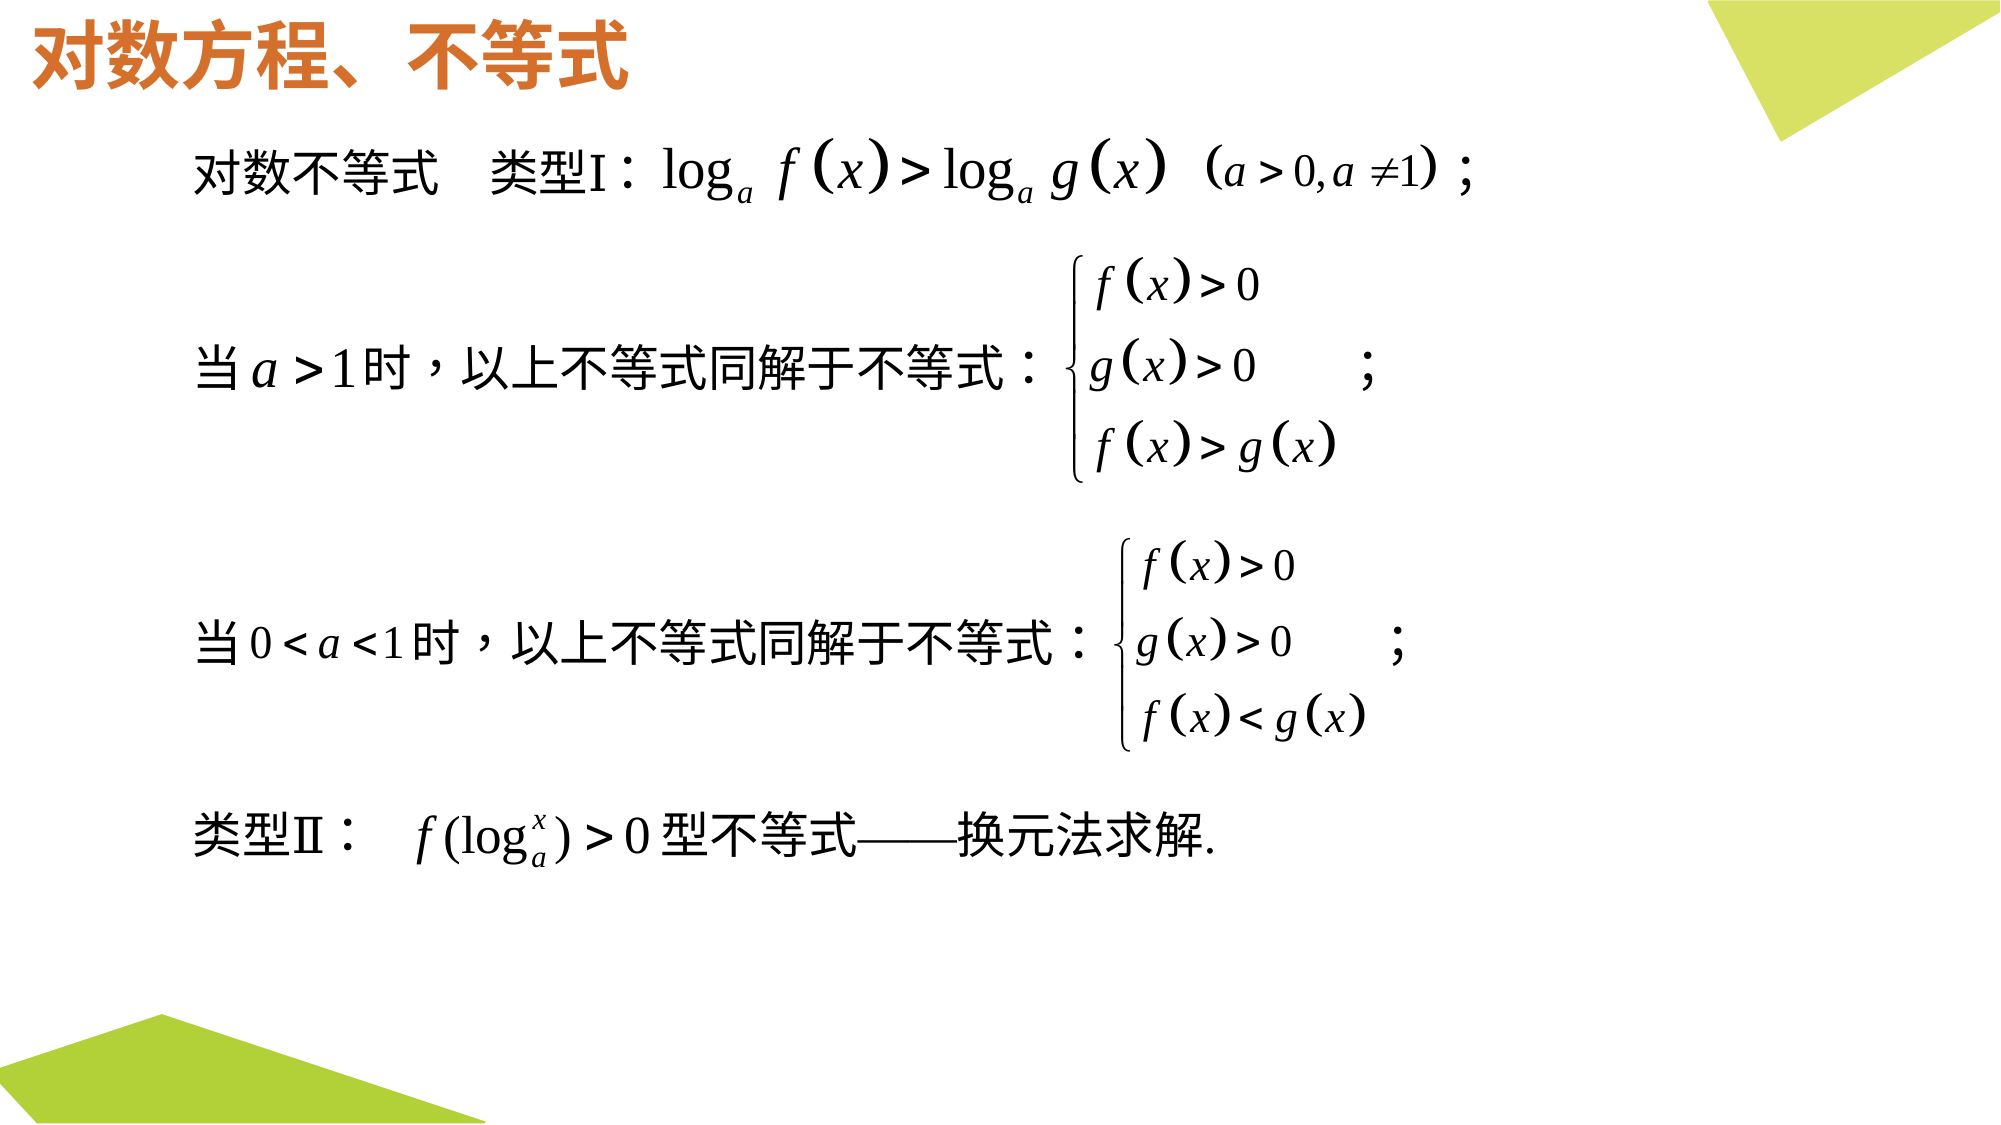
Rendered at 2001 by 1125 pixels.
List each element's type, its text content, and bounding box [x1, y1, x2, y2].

text_box [1708, 1, 2000, 141]
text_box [192, 119, 1658, 1001]
text_box 对数方程、不等式 [15, 1, 932, 107]
text_box [0, 1015, 486, 1123]
